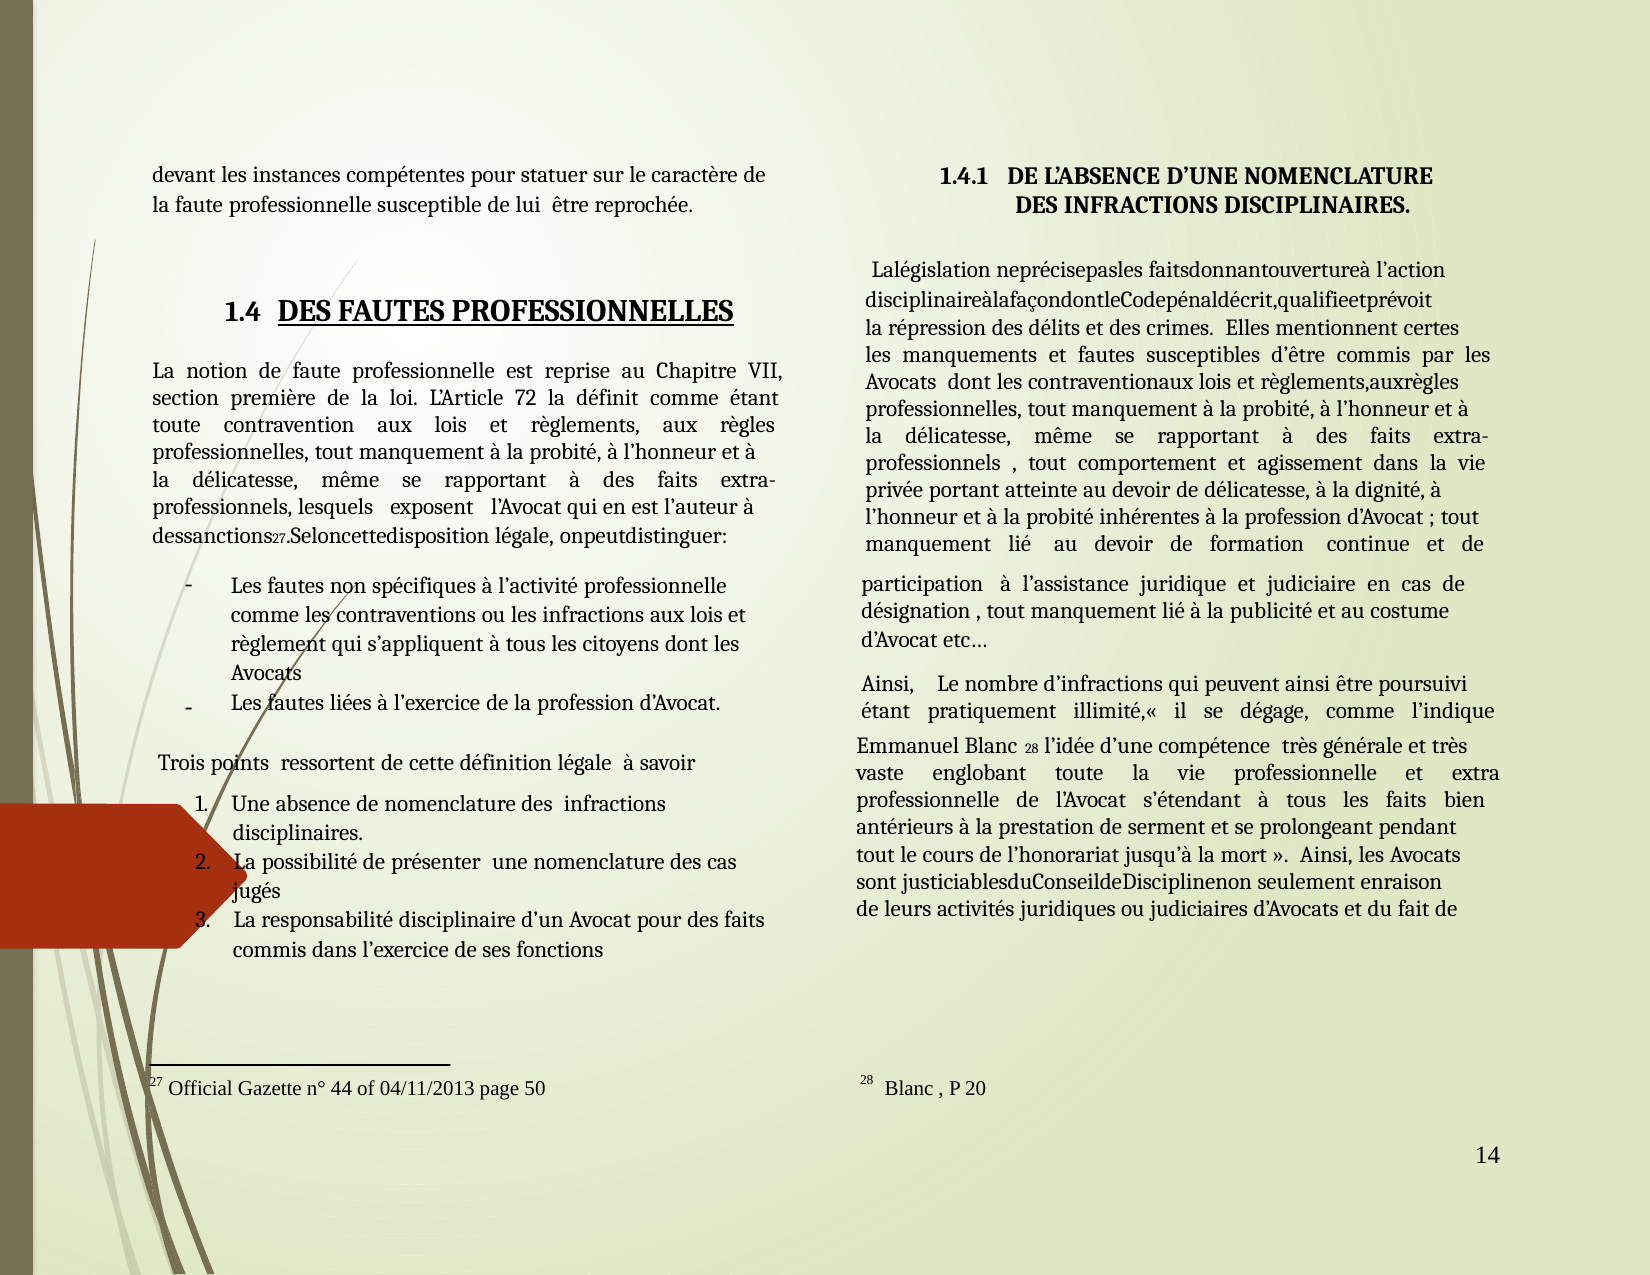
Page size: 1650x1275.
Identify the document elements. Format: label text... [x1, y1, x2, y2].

text_box 27 [149, 1079, 163, 1097]
text_box participation à l’assistance juridique et judiciaire en cas de désignation , tout manquement lié à la publicité et au costume d’Avocat etc… Ainsi, Le nombre d’infractions qui peuvent ainsi être poursuivi étant pratiquement illimité,« il se dégage, comme l’indique [861, 570, 1495, 731]
text_box Blanc , P 20 [884, 1081, 987, 1108]
text_box 28 [859, 1077, 874, 1095]
text_box Official Gazette n° 44 of 04/11/2013 page 50 [168, 1081, 547, 1108]
text_box devant les instances compétentes pour statuer sur le caractère de la faute professionnelle susceptible de lui être reprochée. 1.4 DES FAUTES PROFESSIONNELLES La notion de faute professionnelle est reprise au Chapitre VII, section première de la loi. L’Article 72 la définit comme étant toute contravention aux lois et règlements, aux règles professionnelles, tout manquement à la probité, à l’honneur et à la délicatesse, même se rapportant à des faits extra- professionnels, lesquels exposent l’Avocat qui en est l’auteur à dessanctions27.Seloncettedisposition légale, onpeutdistinguer: [152, 162, 783, 556]
text_box Les fautes non spécifiques à l’activité professionnelle comme les contraventions ou les infractions aux lois et règlement qui s’appliquent à tous les citoyens dont les Avocats Les fautes liées à l’exercice de la profession d’Avocat. [230, 572, 747, 722]
text_box 14 [1475, 1147, 1500, 1177]
text_box Emmanuel Blanc 28 l’idée d’une compétence très générale et très vaste englobant toute la vie professionnelle et extra professionnelle de l’Avocat s’étendant à tous les faits bien antérieurs à la prestation de serment et se prolongeant pendant tout le cours de l’honorariat jusqu’à la mort ». Ainsi, les Avocats sont justiciablesduConseildeDisciplinenon seulement enraison de leurs activités juridiques ou judiciaires d’Avocats et du fait de [856, 733, 1500, 929]
text_box Trois points ressortent de cette définition légale à savoir 1. Une absence de nomenclature des infractions disciplinaires. 2. La possibilité de présenter une nomenclature des cas jugés 3. La responsabilité disciplinaire d’un Avocat pour des faits commis dans l’exercice de ses fonctions [157, 750, 765, 972]
text_box 1.4.1 DE L’ABSENCE D’UNE NOMENCLATURE DES INFRACTIONS DISCIPLINAIRES. Lalégislation neprécisepasles faitsdonnantouvertureà l’action disciplinaireàlafaçondontleCodepénaldécrit,qualifieetprévoit la répression des délits et des crimes. Elles mentionnent certes les manquements et fautes susceptibles d’être commis par les Avocats dont les contraventionaux lois et règlements,auxrègles professionnelles, tout manquement à la probité, à l’honneur et à la délicatesse, même se rapportant à des faits extra- professionnels , tout comportement et agissement dans la vie privée portant atteinte au devoir de délicatesse, à la dignité, à l’honneur et à la probité inhérentes à la profession d’Avocat ; tout manquement lié au devoir de formation continue et de [865, 162, 1491, 564]
text_box - - [184, 577, 193, 727]
